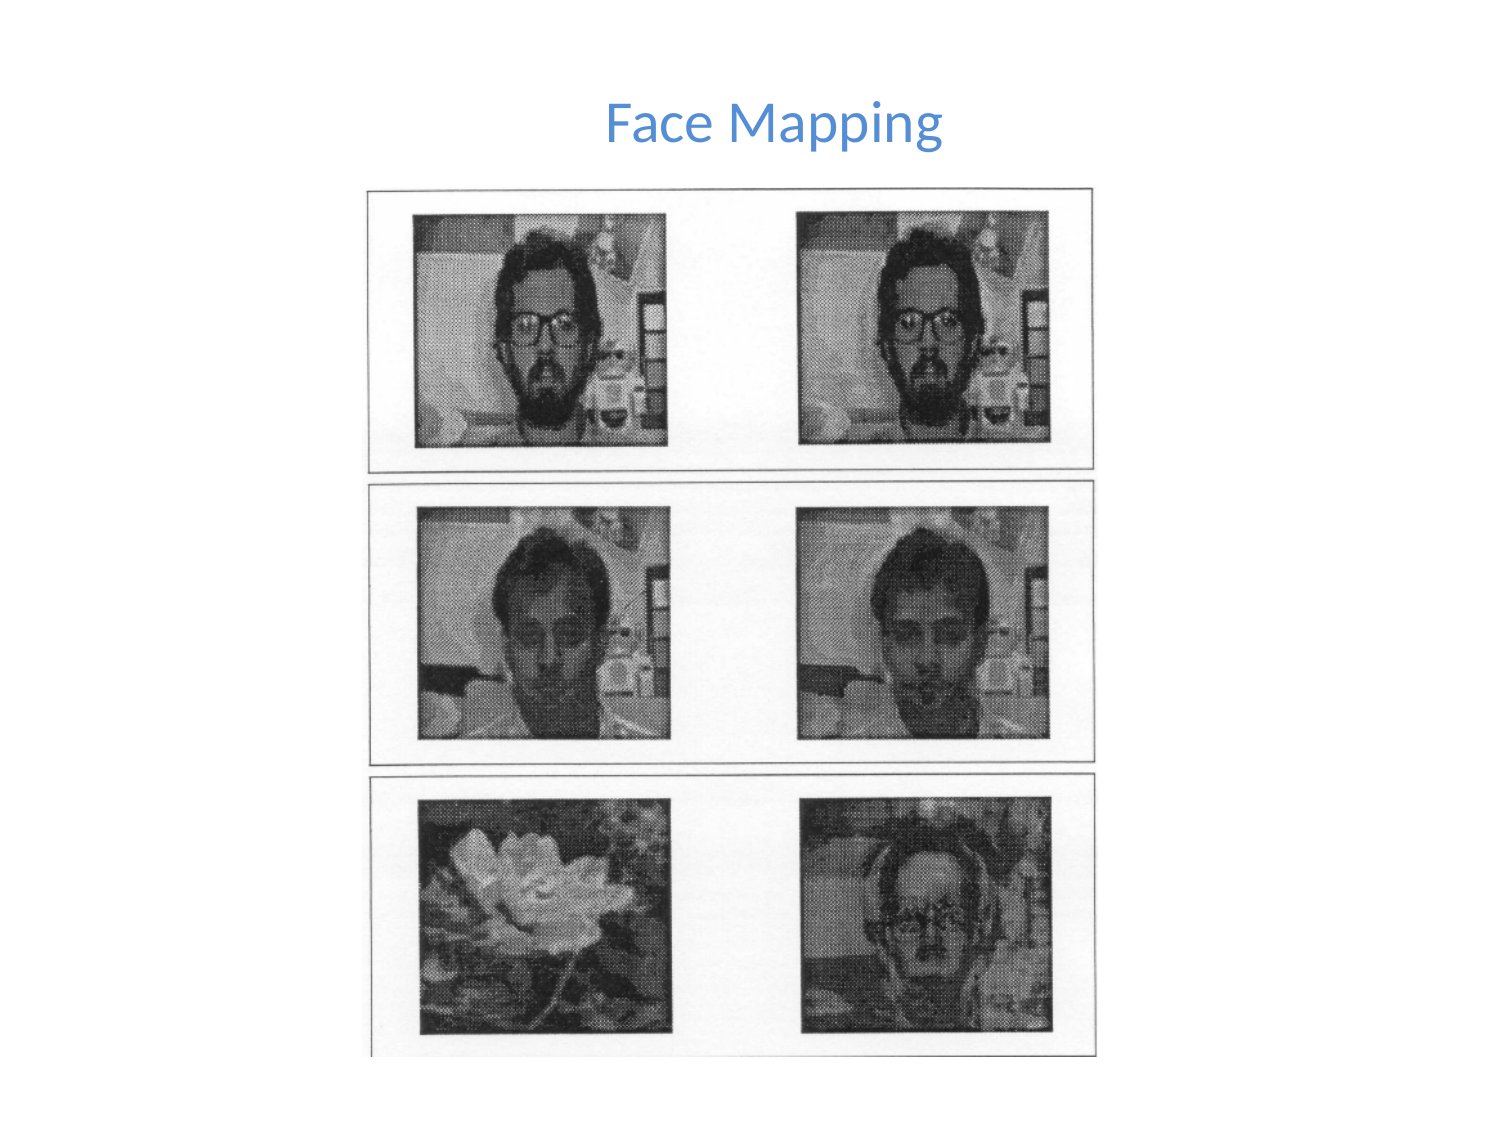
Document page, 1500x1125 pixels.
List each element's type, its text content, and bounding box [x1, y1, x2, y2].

picture [362, 187, 1098, 1057]
subtitle [75, 174, 1450, 1050]
title Face Mapping [162, 75, 1400, 163]
